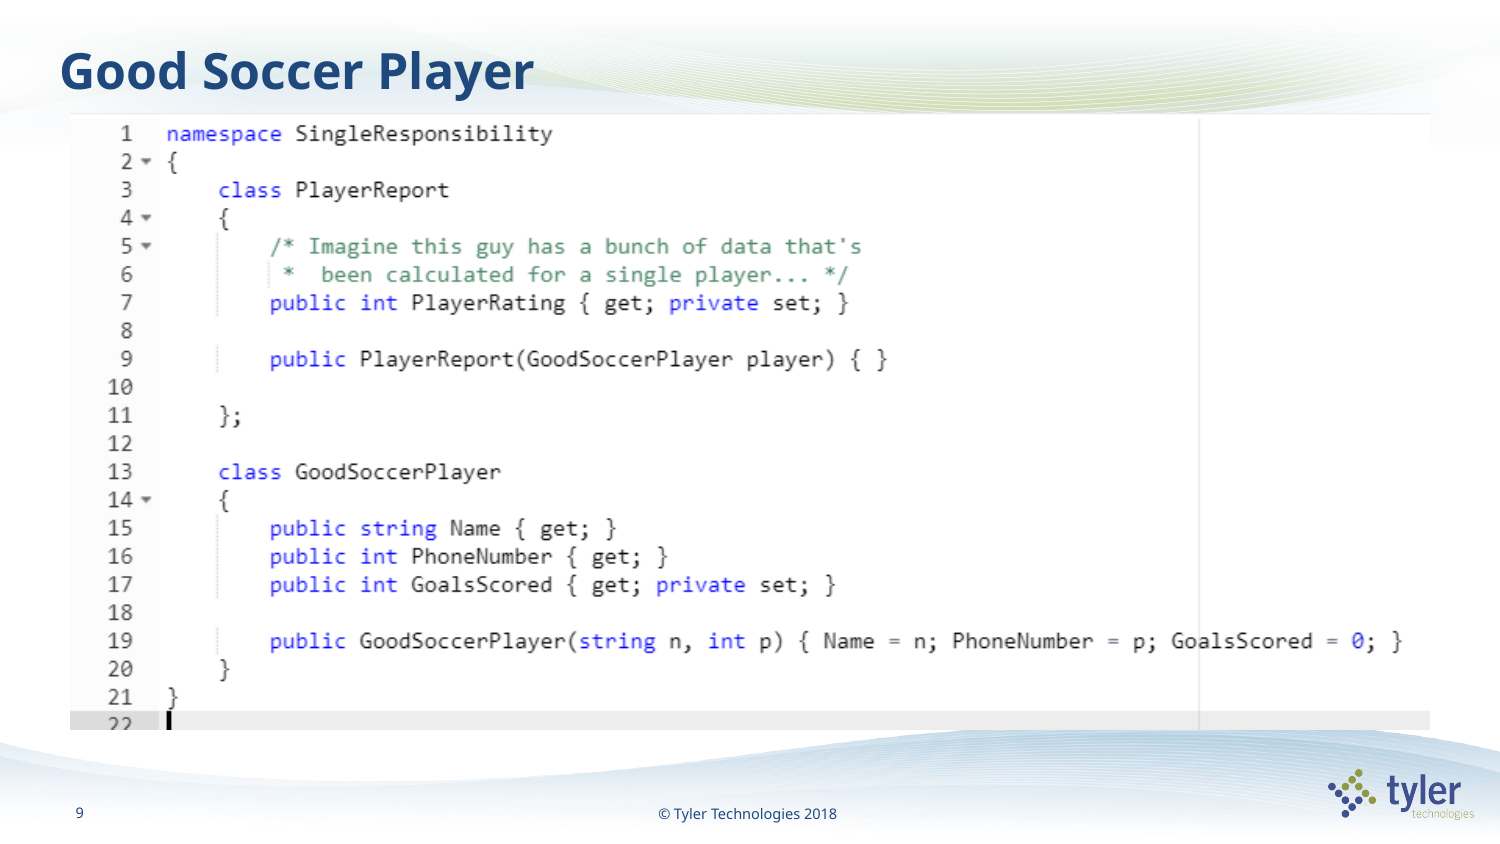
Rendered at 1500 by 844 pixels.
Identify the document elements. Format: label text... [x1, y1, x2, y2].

title Good Soccer Player [44, 32, 1450, 108]
picture [0, 113, 1500, 844]
